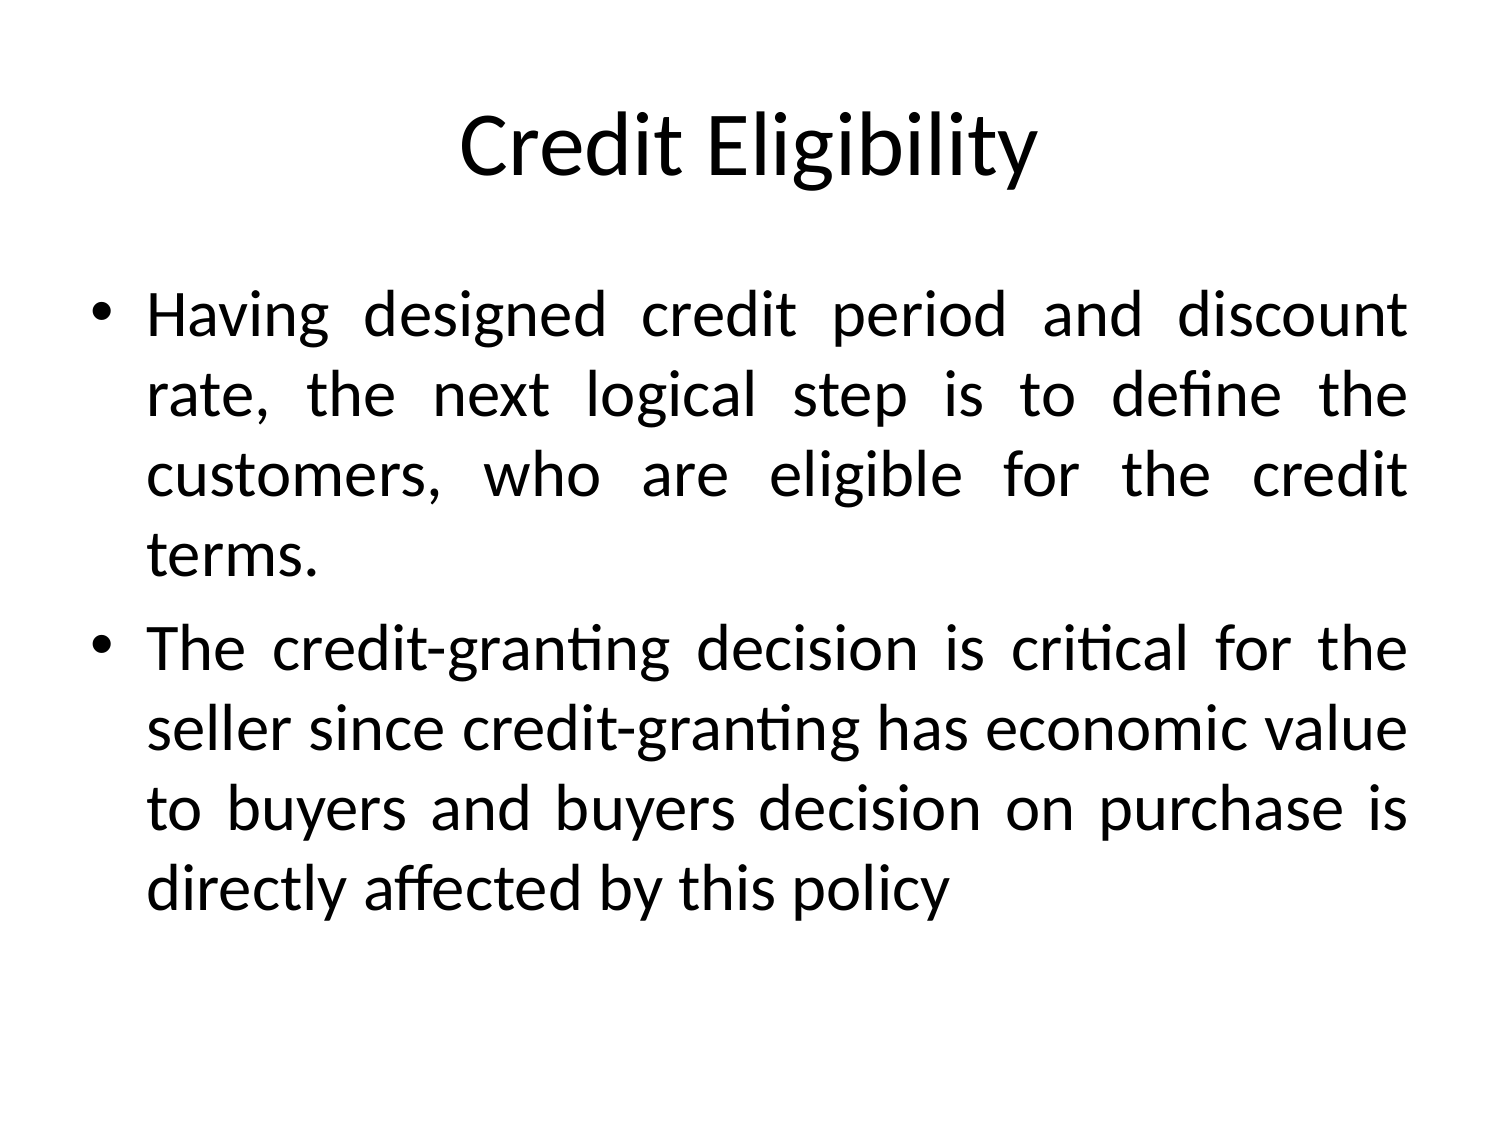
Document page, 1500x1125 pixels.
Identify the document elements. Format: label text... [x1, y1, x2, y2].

list Having designed credit period and discount rate, the next logical step is to define the customers, who are eligible for the credit terms. The credit-granting decision is critical for the seller since credit-granting has economic value to buyers and buyers decision on purchase is directly affected by this policy [75, 262, 1425, 1005]
title Credit Eligibility [75, 45, 1425, 233]
